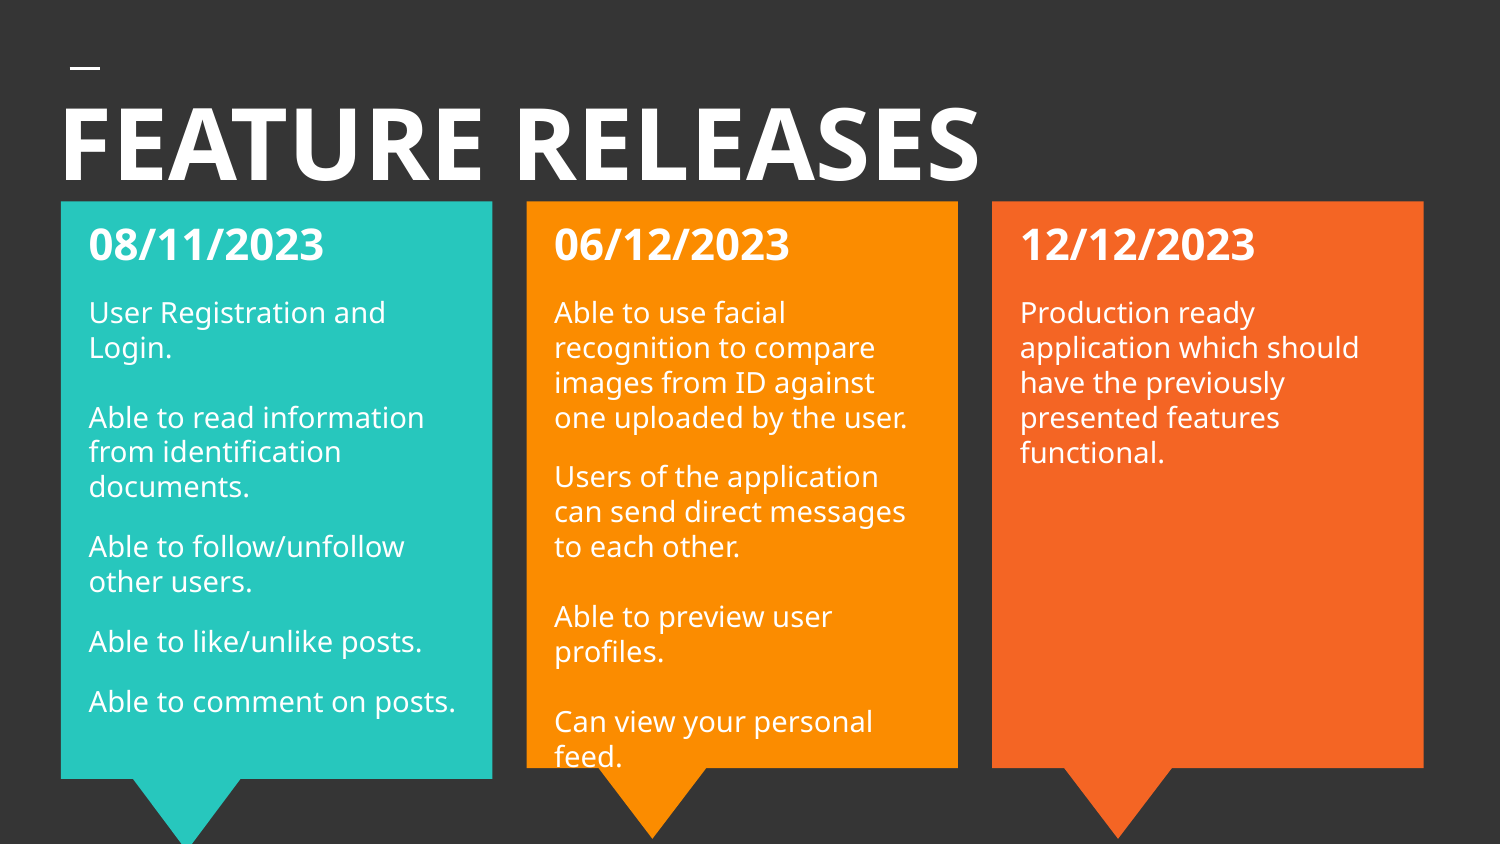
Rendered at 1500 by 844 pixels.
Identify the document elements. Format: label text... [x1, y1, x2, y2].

text_box [60, 201, 493, 844]
text_box [526, 201, 958, 839]
title 06/12/2023 Able to use facial recognition to compare images from ID against one uploaded by the user. Users of the application can send direct messages to each other. Able to preview user profiles. Can view your personal feed. [539, 201, 947, 768]
text_box [992, 201, 1424, 839]
title FEATURE RELEASES [42, 65, 1458, 202]
title 12/12/2023 Production ready application which should have the previously presented features functional. [1004, 201, 1412, 720]
title 08/11/2023 User Registration and Login. Able to read information from identification documents. Able to follow/unfollow other users. Able to like/unlike posts. Able to comment on posts. [73, 201, 481, 719]
